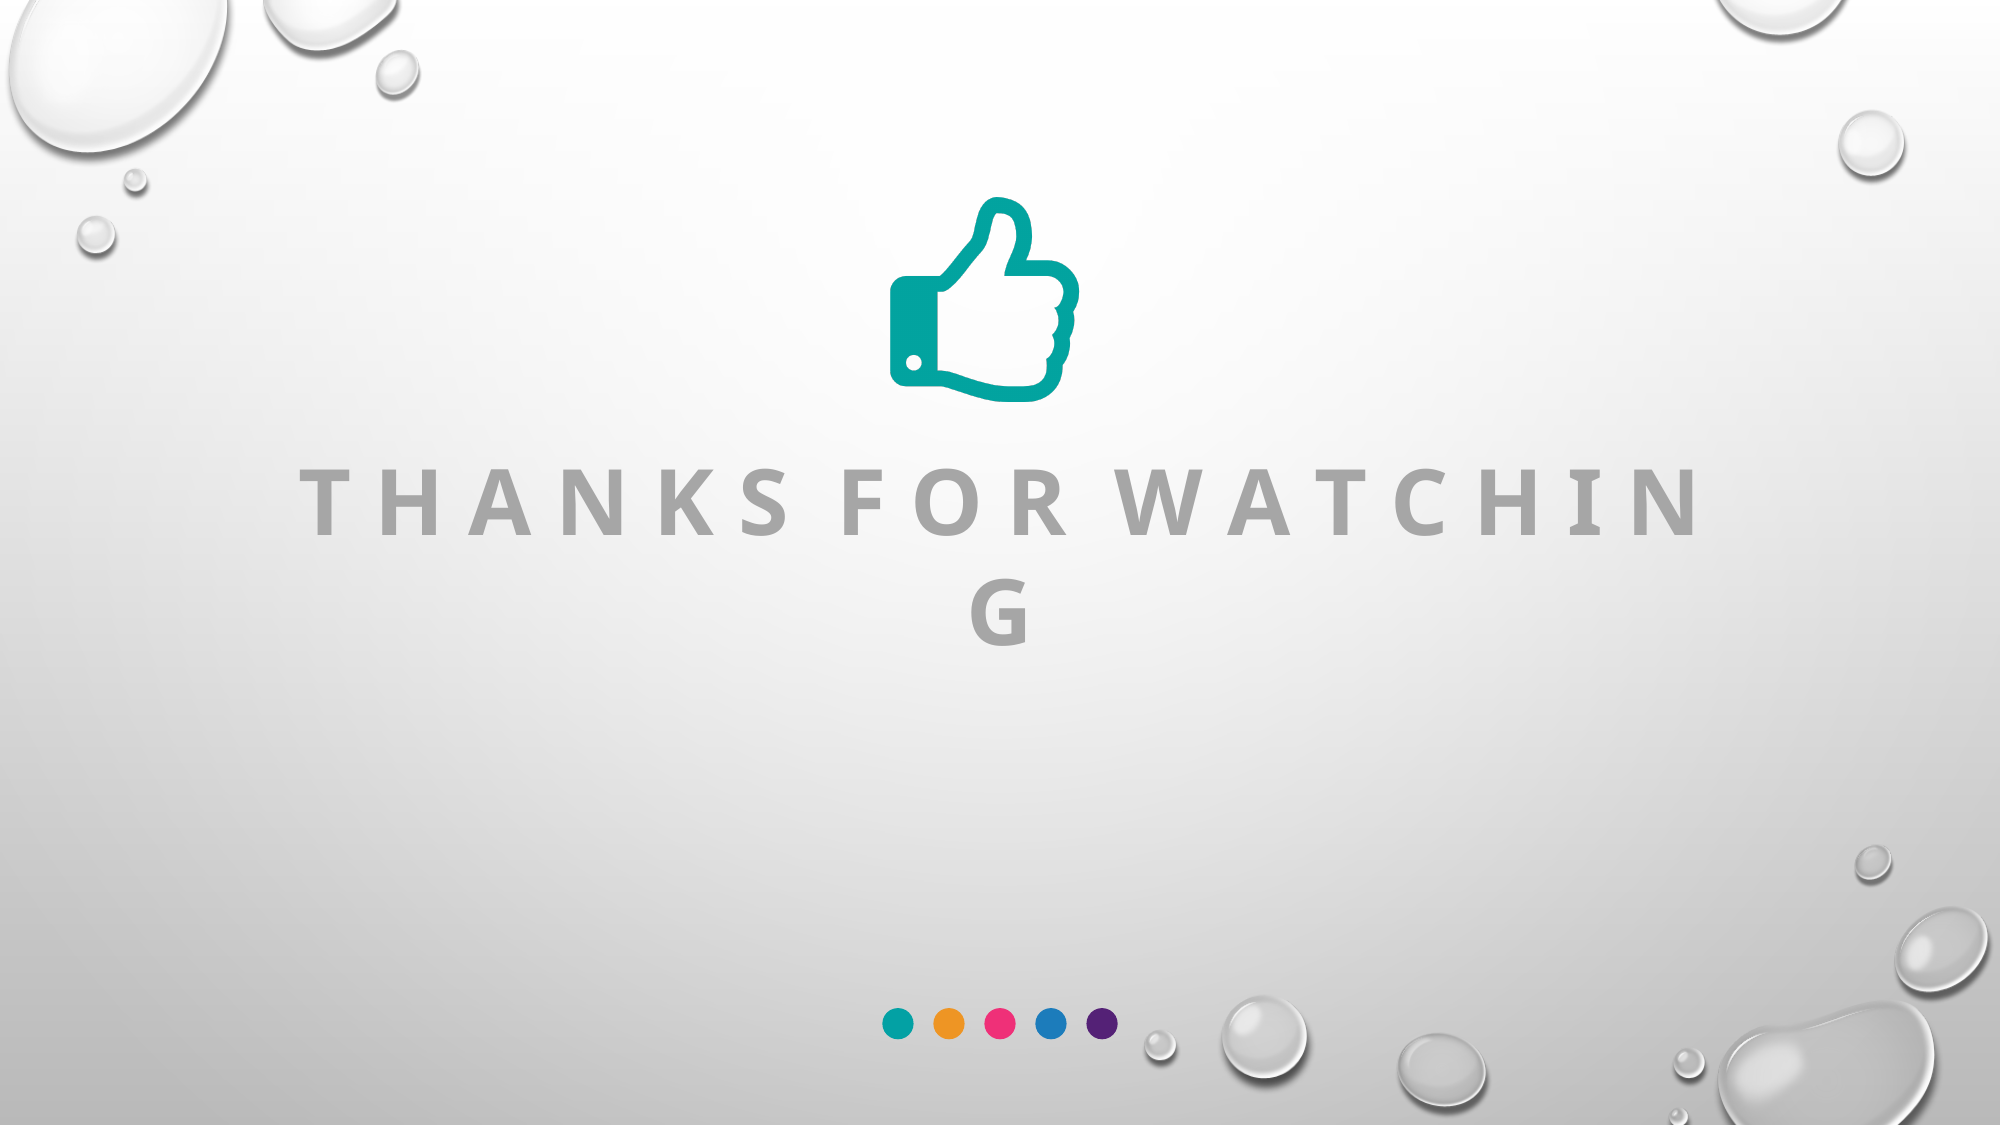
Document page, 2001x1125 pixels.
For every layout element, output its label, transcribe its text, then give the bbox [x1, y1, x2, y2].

text_box T H A N K S F O R W A T C H I N G [262, 436, 1738, 671]
picture [0, 0, 2000, 1125]
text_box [882, 1007, 1118, 1040]
